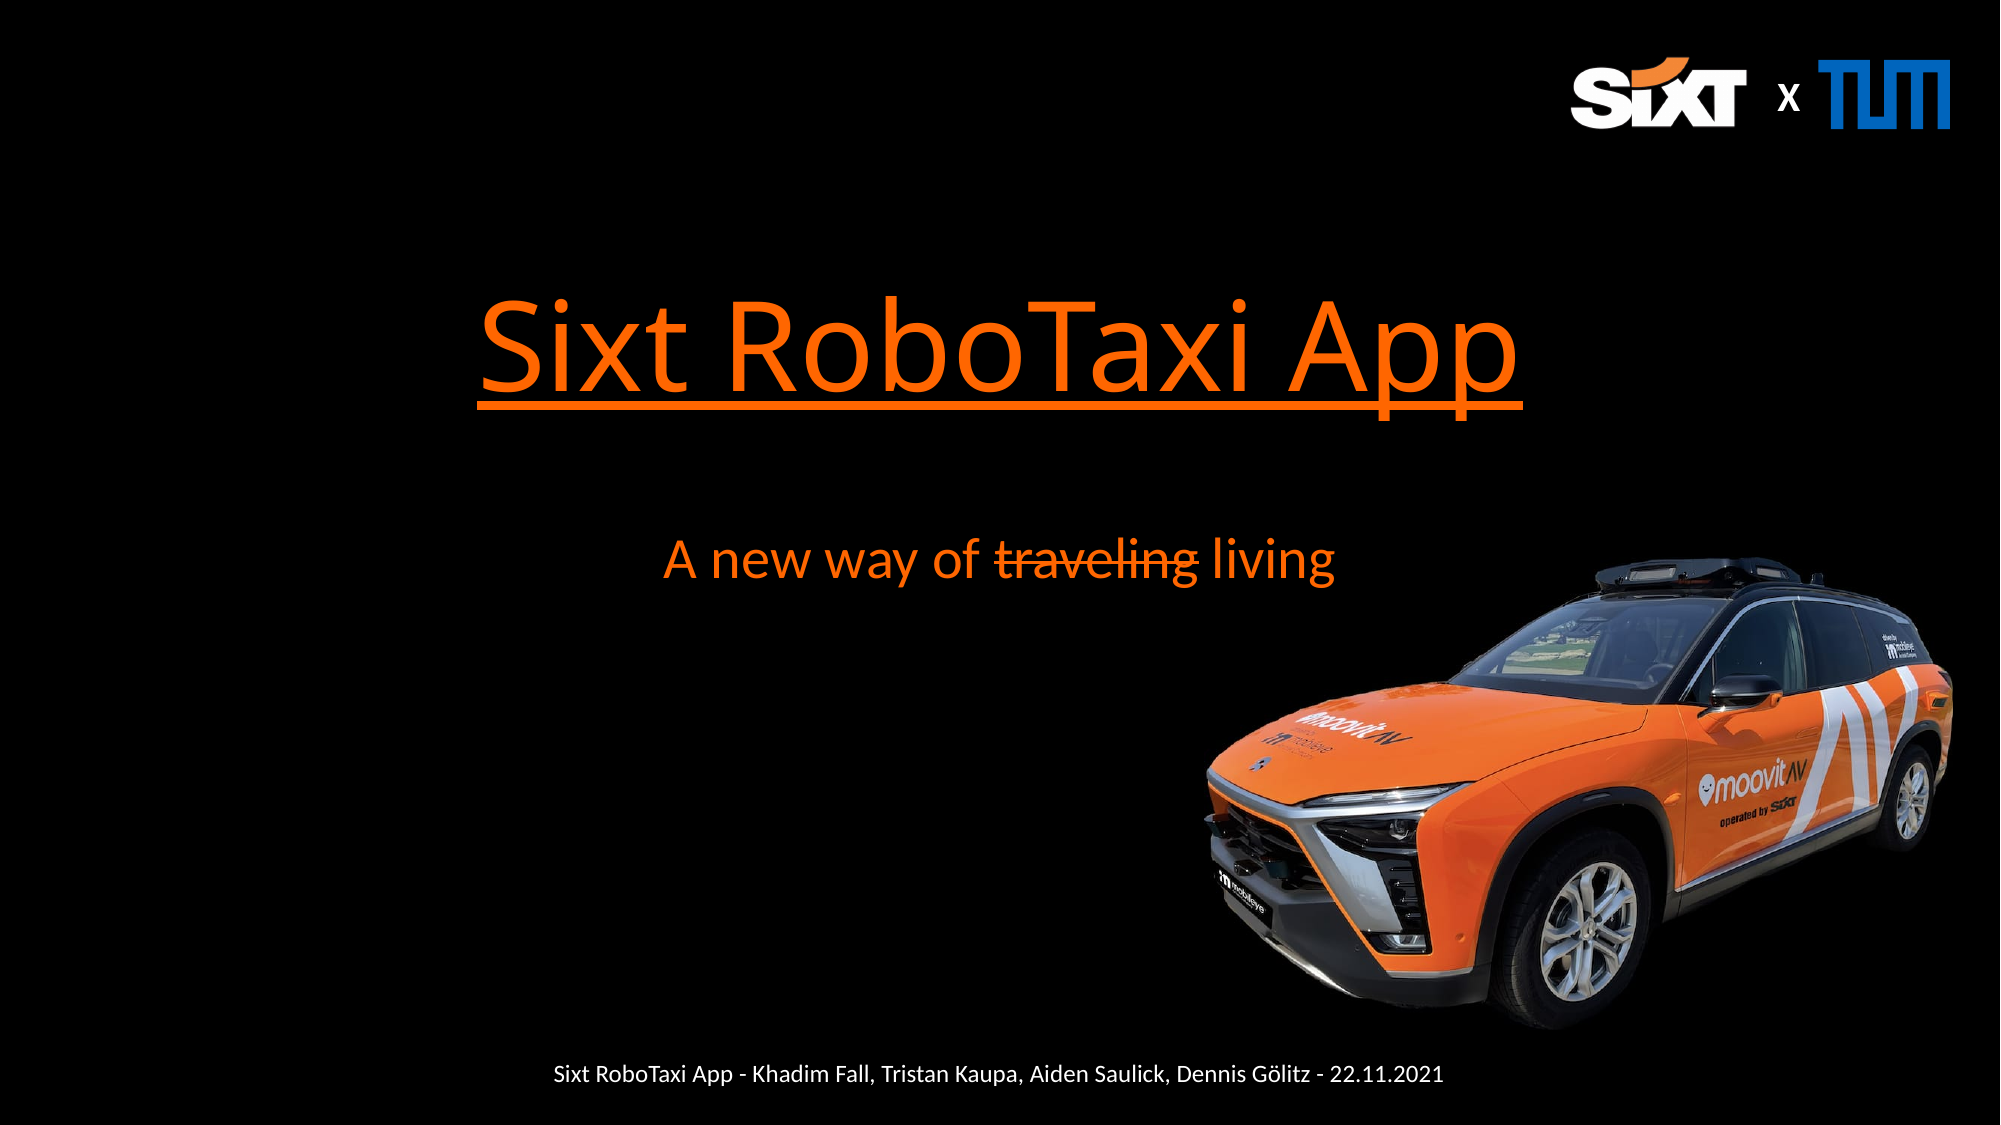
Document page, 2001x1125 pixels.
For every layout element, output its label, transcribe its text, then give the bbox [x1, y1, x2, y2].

picture [1204, 557, 1953, 1030]
footer Sixt RoboTaxi App - Khadim Fall, Tristan Kaupa, Aiden Saulick, Dennis Gölitz - 22.11.2021 [137, 1042, 1863, 1103]
picture [1558, 46, 1758, 143]
title Sixt RoboTaxi App [249, 184, 1750, 521]
subtitle A new way of traveling living [249, 521, 1750, 793]
